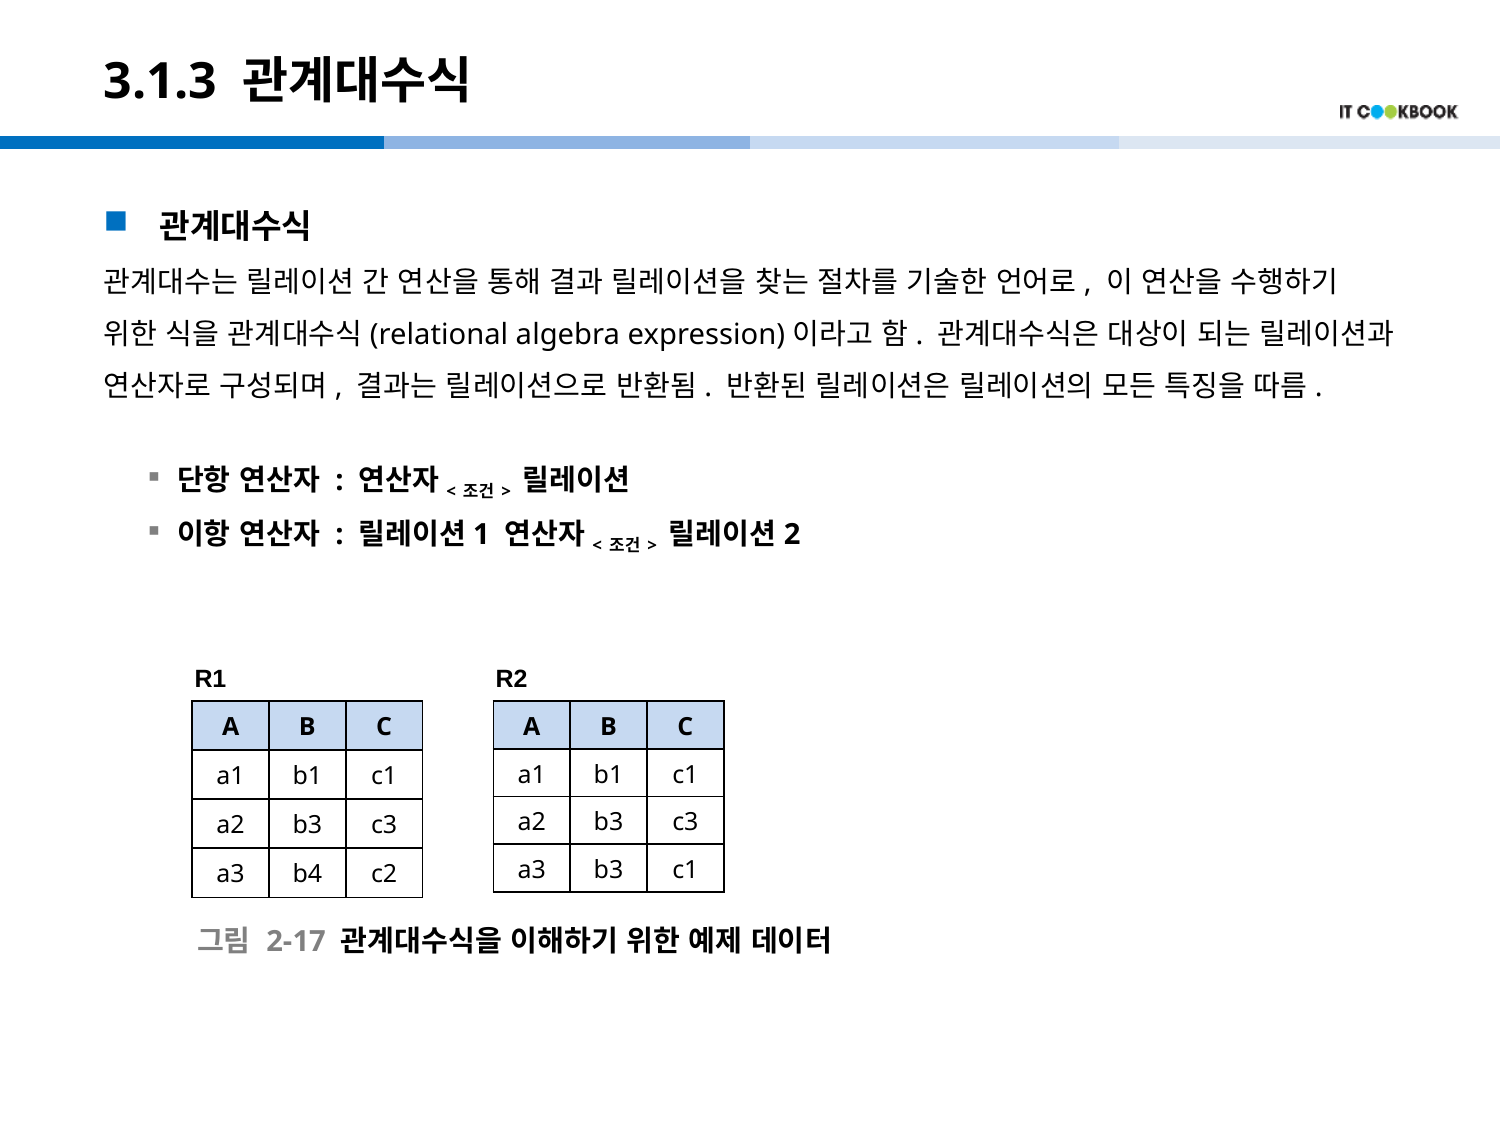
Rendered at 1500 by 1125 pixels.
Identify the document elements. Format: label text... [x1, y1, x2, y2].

table_header C [648, 702, 723, 748]
picture [1340, 105, 1459, 120]
table_cell c1 [648, 845, 723, 891]
table_cell a1 [494, 750, 569, 796]
table_header B [270, 702, 345, 749]
table_cell a2 [494, 797, 569, 843]
table_cell b3 [571, 845, 646, 891]
table_cell c3 [648, 797, 723, 843]
table_cell b4 [270, 849, 345, 897]
table_cell c2 [347, 849, 422, 897]
title 3.1.3 관계대수식 [88, 32, 1330, 124]
table_cell c3 [347, 800, 422, 847]
table_cell a1 [193, 751, 268, 798]
table_cell a3 [193, 849, 268, 897]
list 관계대수식 관계대수는 릴레이션 간 연산을 통해 결과 릴레이션을 찾는 절차를 기술한 언어로, 이 연산을 수행하기 위한 식을 관계대수식(relational algebra expression)이라고 함. 관계대수식은 대상이 되는 릴레이션과 연산자로 구성되며, 결과는 릴레이션으로 반환됨. 반환된 릴레이션은 릴레이션의 모든 특징을 따름. 단항 연산자 : 연산자<조건> 릴레이션 이항 연산자 : 릴레이션1 연산자<조건> 릴레이션2 [88, 177, 1412, 1077]
table_cell c1 [648, 750, 723, 796]
table_cell b1 [571, 750, 646, 796]
table_cell c1 [347, 751, 422, 798]
table_cell a2 [193, 800, 268, 847]
table_header B [571, 702, 646, 748]
table_cell a3 [494, 845, 569, 891]
table_header A [494, 702, 569, 748]
table_cell b3 [270, 800, 345, 847]
table_cell b1 [270, 751, 345, 798]
text_box R2 [480, 655, 543, 701]
table_header C [347, 702, 422, 749]
text_box R1 [179, 655, 242, 701]
text_box 그림 2-17 관계대수식을 이해하기 위한 예제 데이터 [182, 915, 490, 964]
table_header A [193, 702, 268, 749]
table_cell b3 [571, 797, 646, 843]
